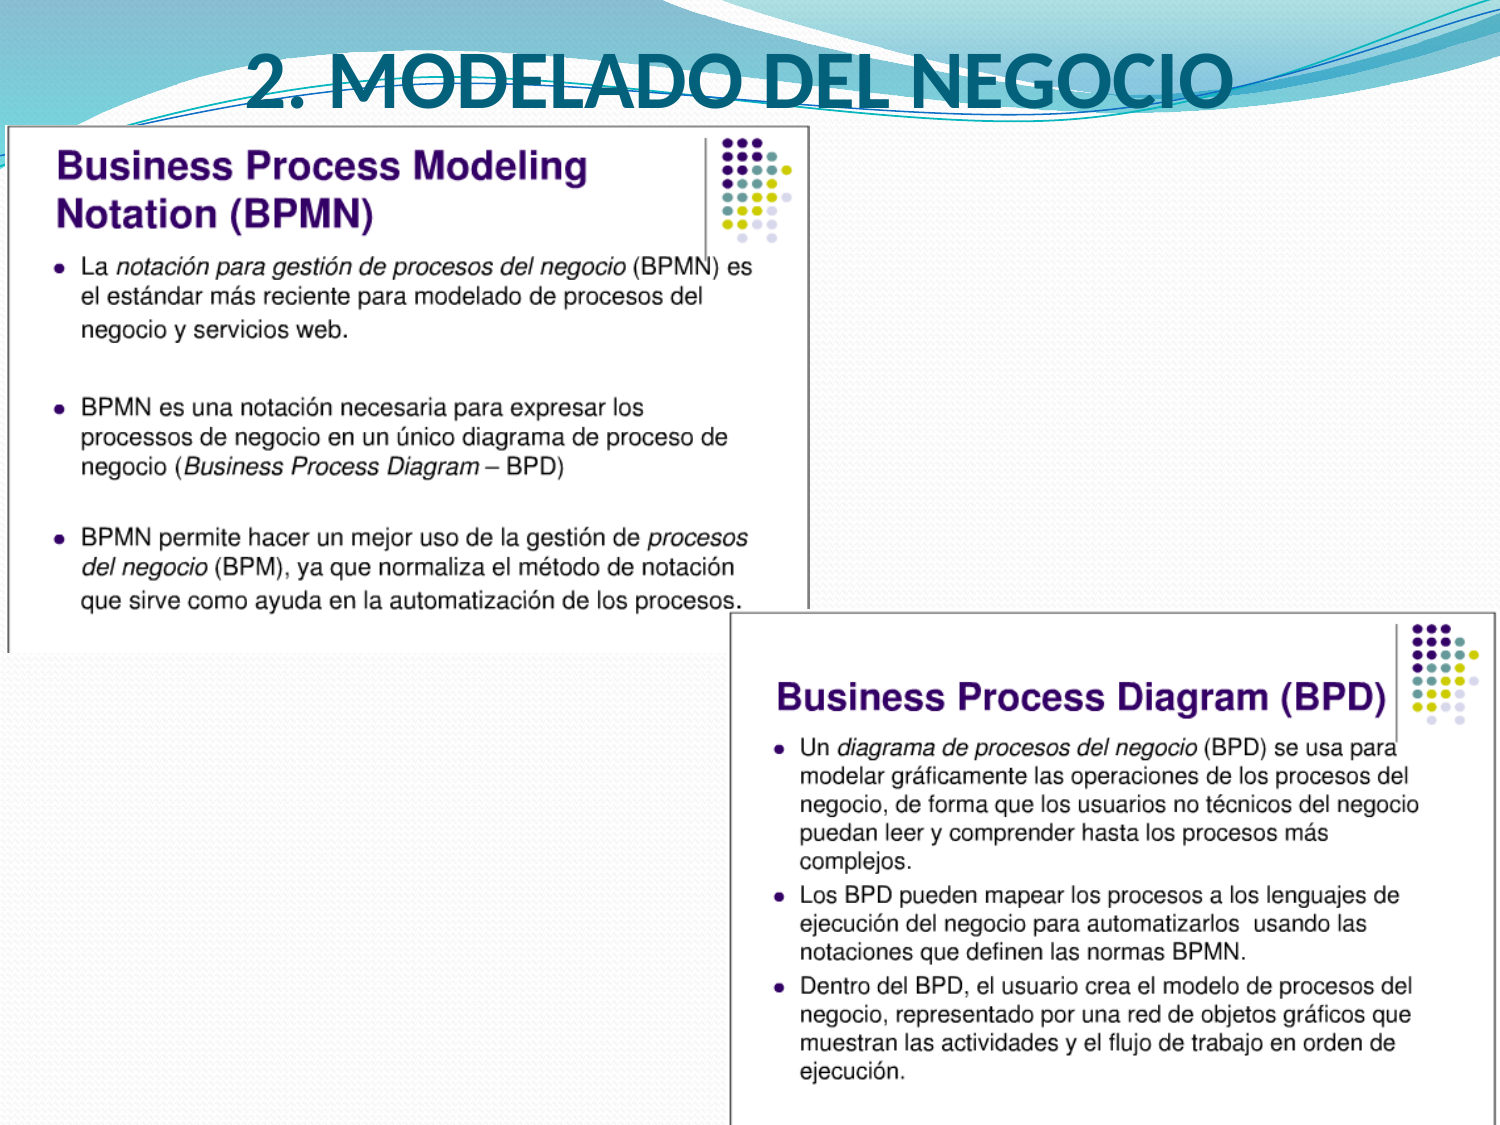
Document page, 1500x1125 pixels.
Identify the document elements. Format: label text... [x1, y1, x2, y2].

picture [5, 125, 1500, 1125]
title 2. MODELADO DEL NEGOCIO [64, 18, 1416, 126]
